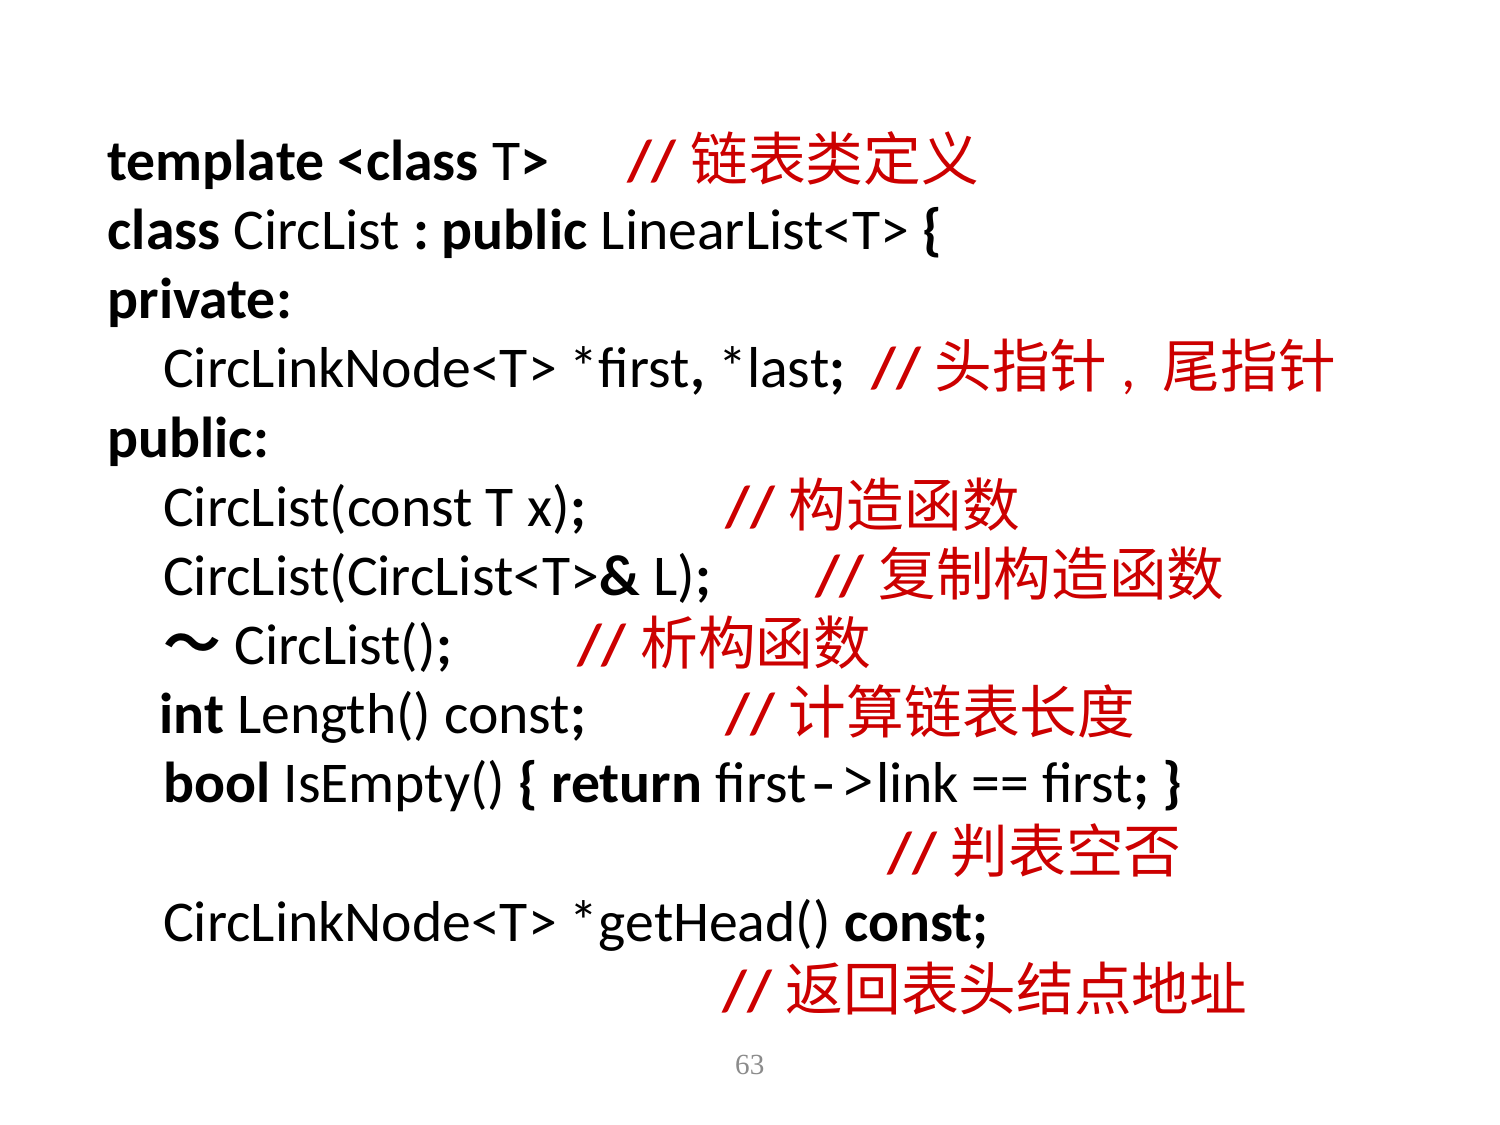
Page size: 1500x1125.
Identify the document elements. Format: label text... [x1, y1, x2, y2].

list template <class T> //链表类定义 class CircList : public LinearList<T> { private: CircLinkNode<T> *first, *last; //头指针, 尾指针 public: CircList(const T x); //构造函数 CircList(CircList<T>& L); //复制构造函数 ～CircList(); //析构函数 int Length() const; //计算链表长度 bool IsEmpty() { return first->link == first; } //判表空否 CircLinkNode<T> *getHead() const; //返回表头结点地址 [92, 115, 1443, 1035]
slide_number 63 [512, 1025, 988, 1100]
